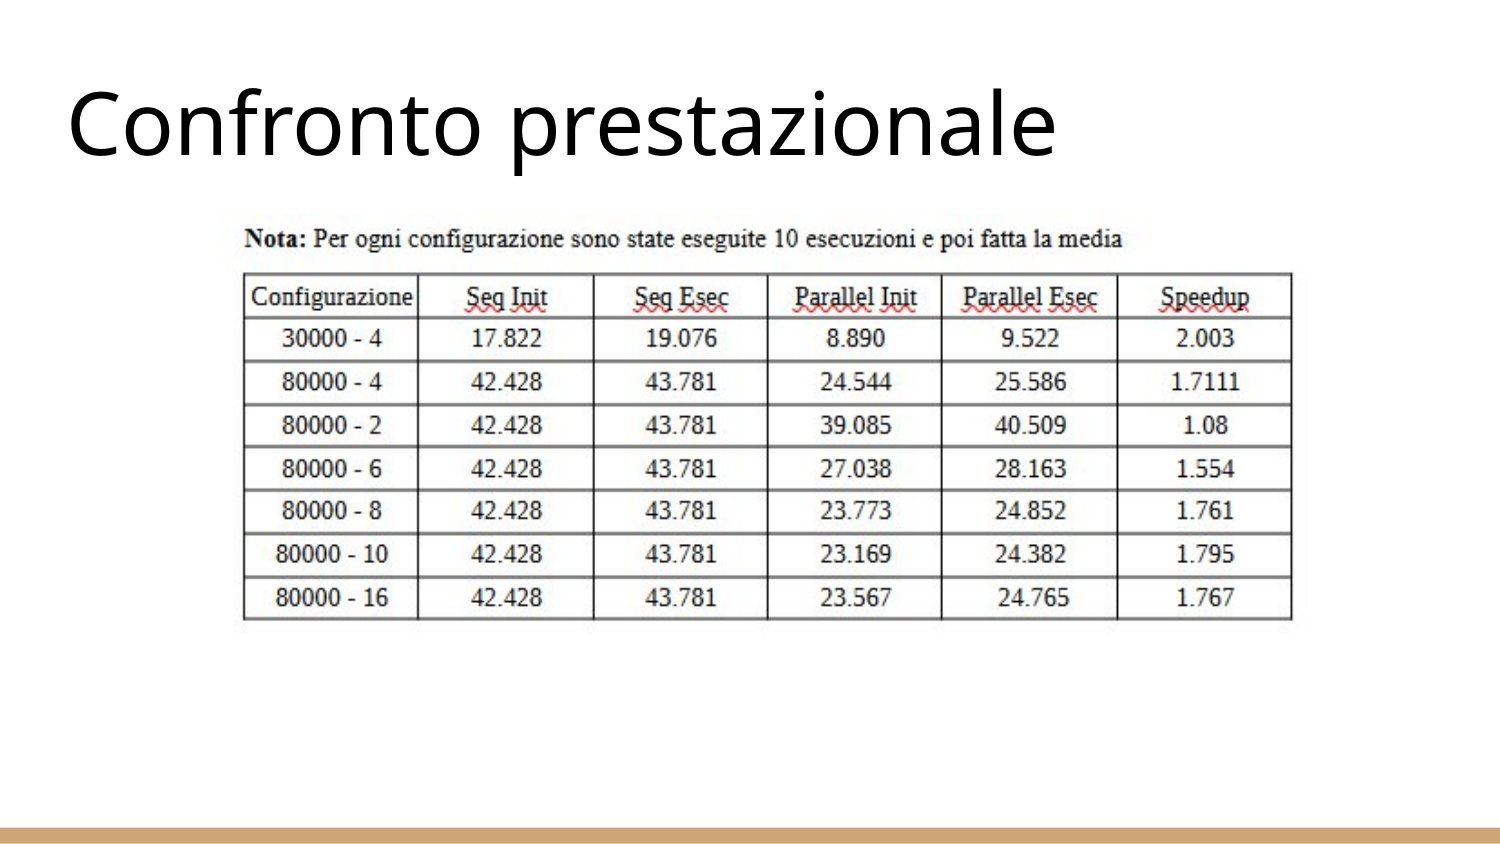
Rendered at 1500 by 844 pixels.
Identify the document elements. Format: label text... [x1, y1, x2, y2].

title Confronto prestazionale [51, 51, 1449, 189]
picture [162, 213, 1338, 641]
text_box [33, 191, 1459, 676]
